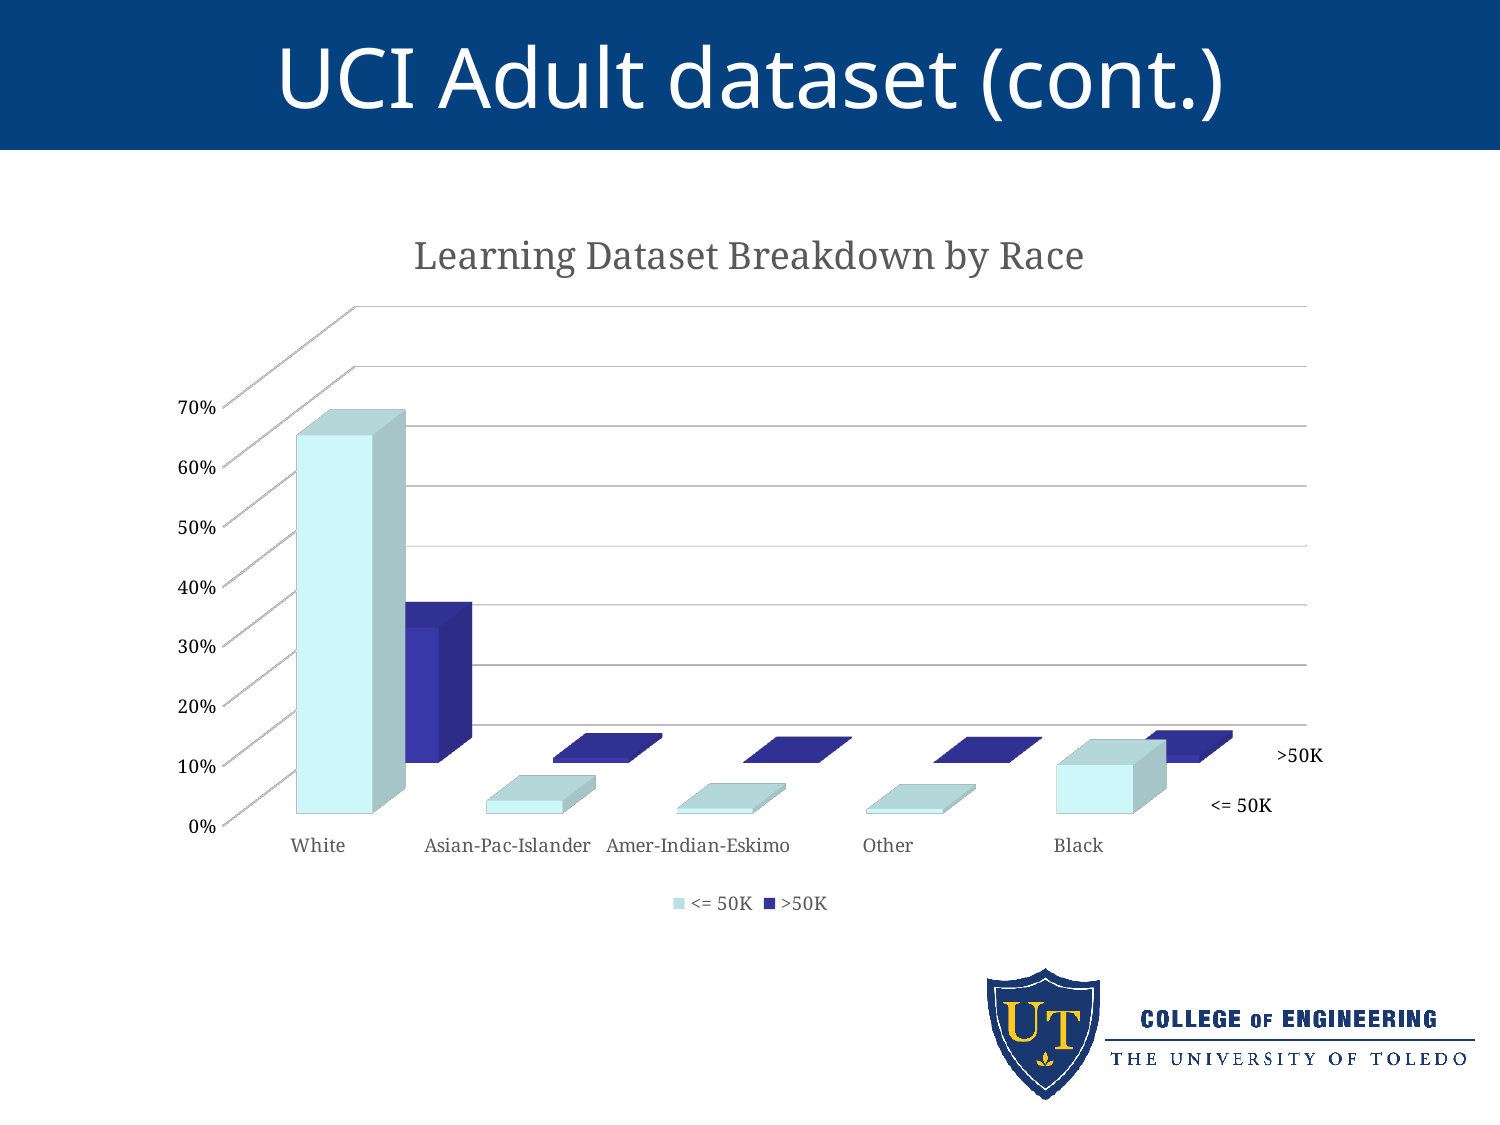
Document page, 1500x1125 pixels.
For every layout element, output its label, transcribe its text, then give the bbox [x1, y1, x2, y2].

picture [987, 968, 1475, 1101]
title UCI Adult dataset (cont.) [75, 0, 1425, 150]
chart [143, 195, 1357, 923]
